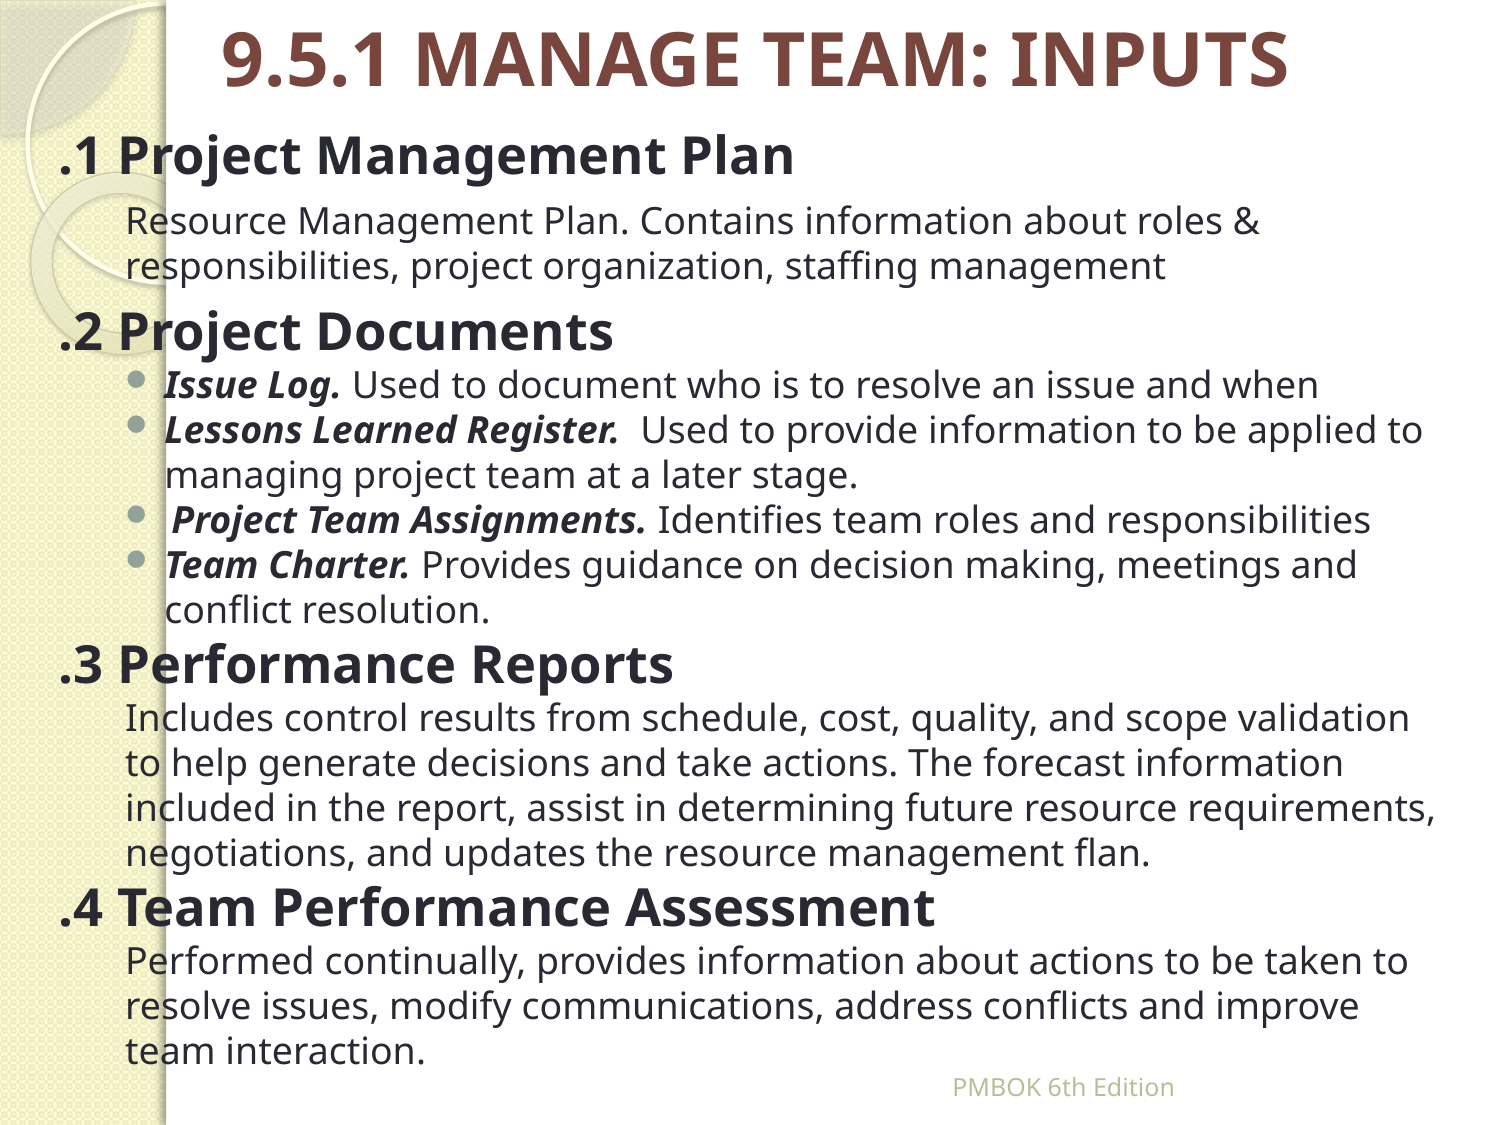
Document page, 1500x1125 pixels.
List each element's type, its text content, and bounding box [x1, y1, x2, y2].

footer PMBOK 6th Edition [937, 1034, 1413, 1113]
title 9.5.1 MANAGE TEAM: INPUTS [0, 0, 1500, 113]
list .1 Project Management Plan Resource Management Plan. Contains information about roles & responsibilities, project organization, staffing management .2 Project Documents Issue Log. Used to document who is to resolve an issue and when Lessons Learned Register. Used to provide information to be applied to managing project team at a later stage. Project Team Assignments. Identifies team roles and responsibilities Team Charter. Provides guidance on decision making, meetings and conflict resolution. .3 Performance Reports Includes control results from schedule, cost, quality, and scope validation to help generate decisions and take actions. The forecast information included in the report, assist in determining future resource requirements, negotiations, and updates the resource management flan. .4 Team Performance Assessment Performed continually, provides information about actions to be taken to resolve issues, modify communications, address conflicts and improve team interaction. [43, 115, 1469, 1125]
